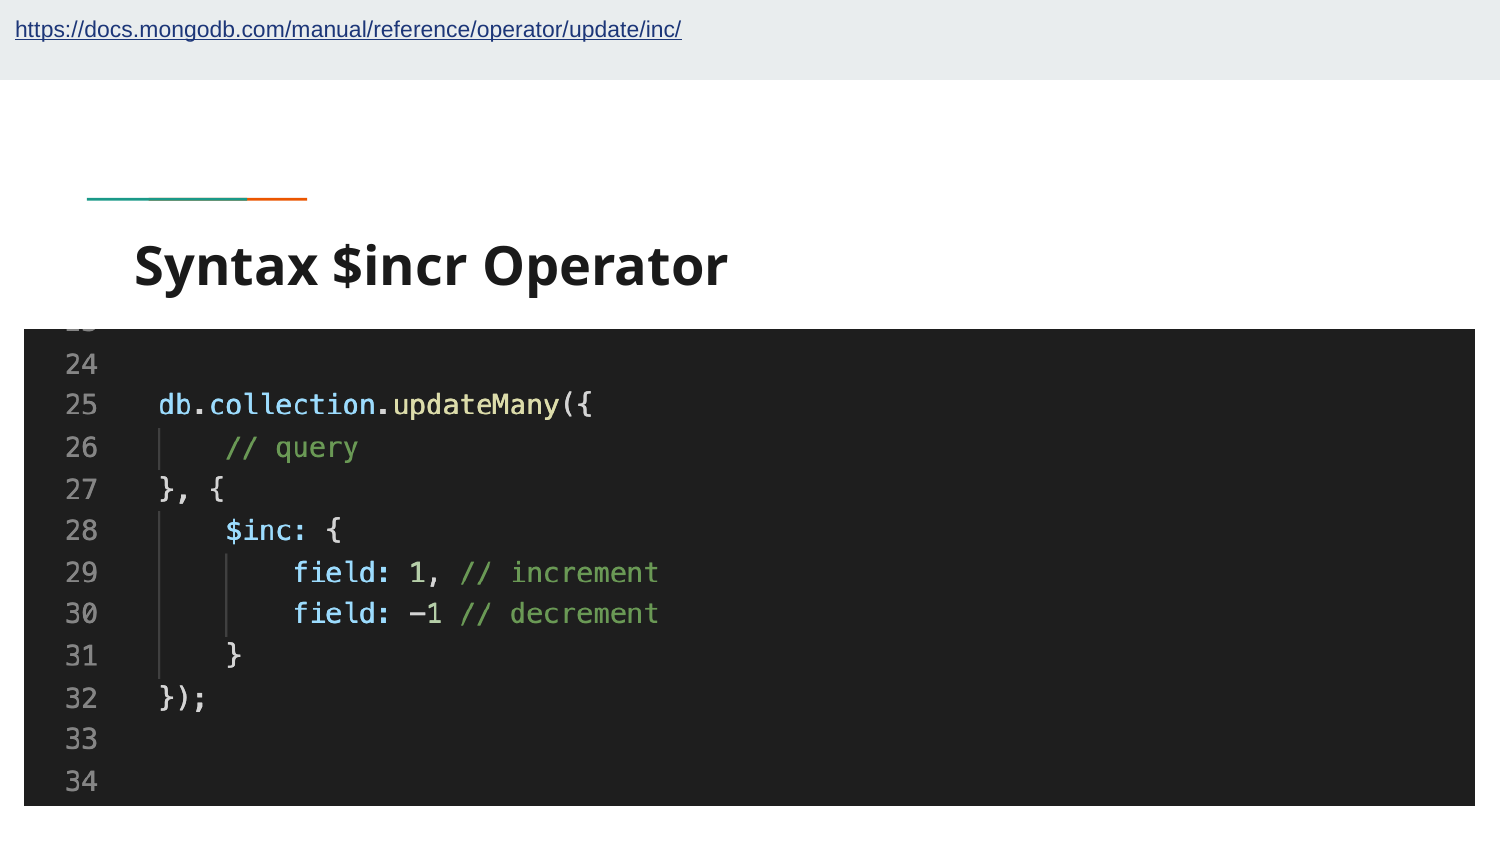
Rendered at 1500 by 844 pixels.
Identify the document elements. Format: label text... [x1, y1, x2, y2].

title Syntax $incr Operator [119, 216, 1381, 305]
text_box https://docs.mongodb.com/manual/reference/operator/update/inc/ [0, 0, 1500, 79]
picture [24, 328, 1476, 806]
